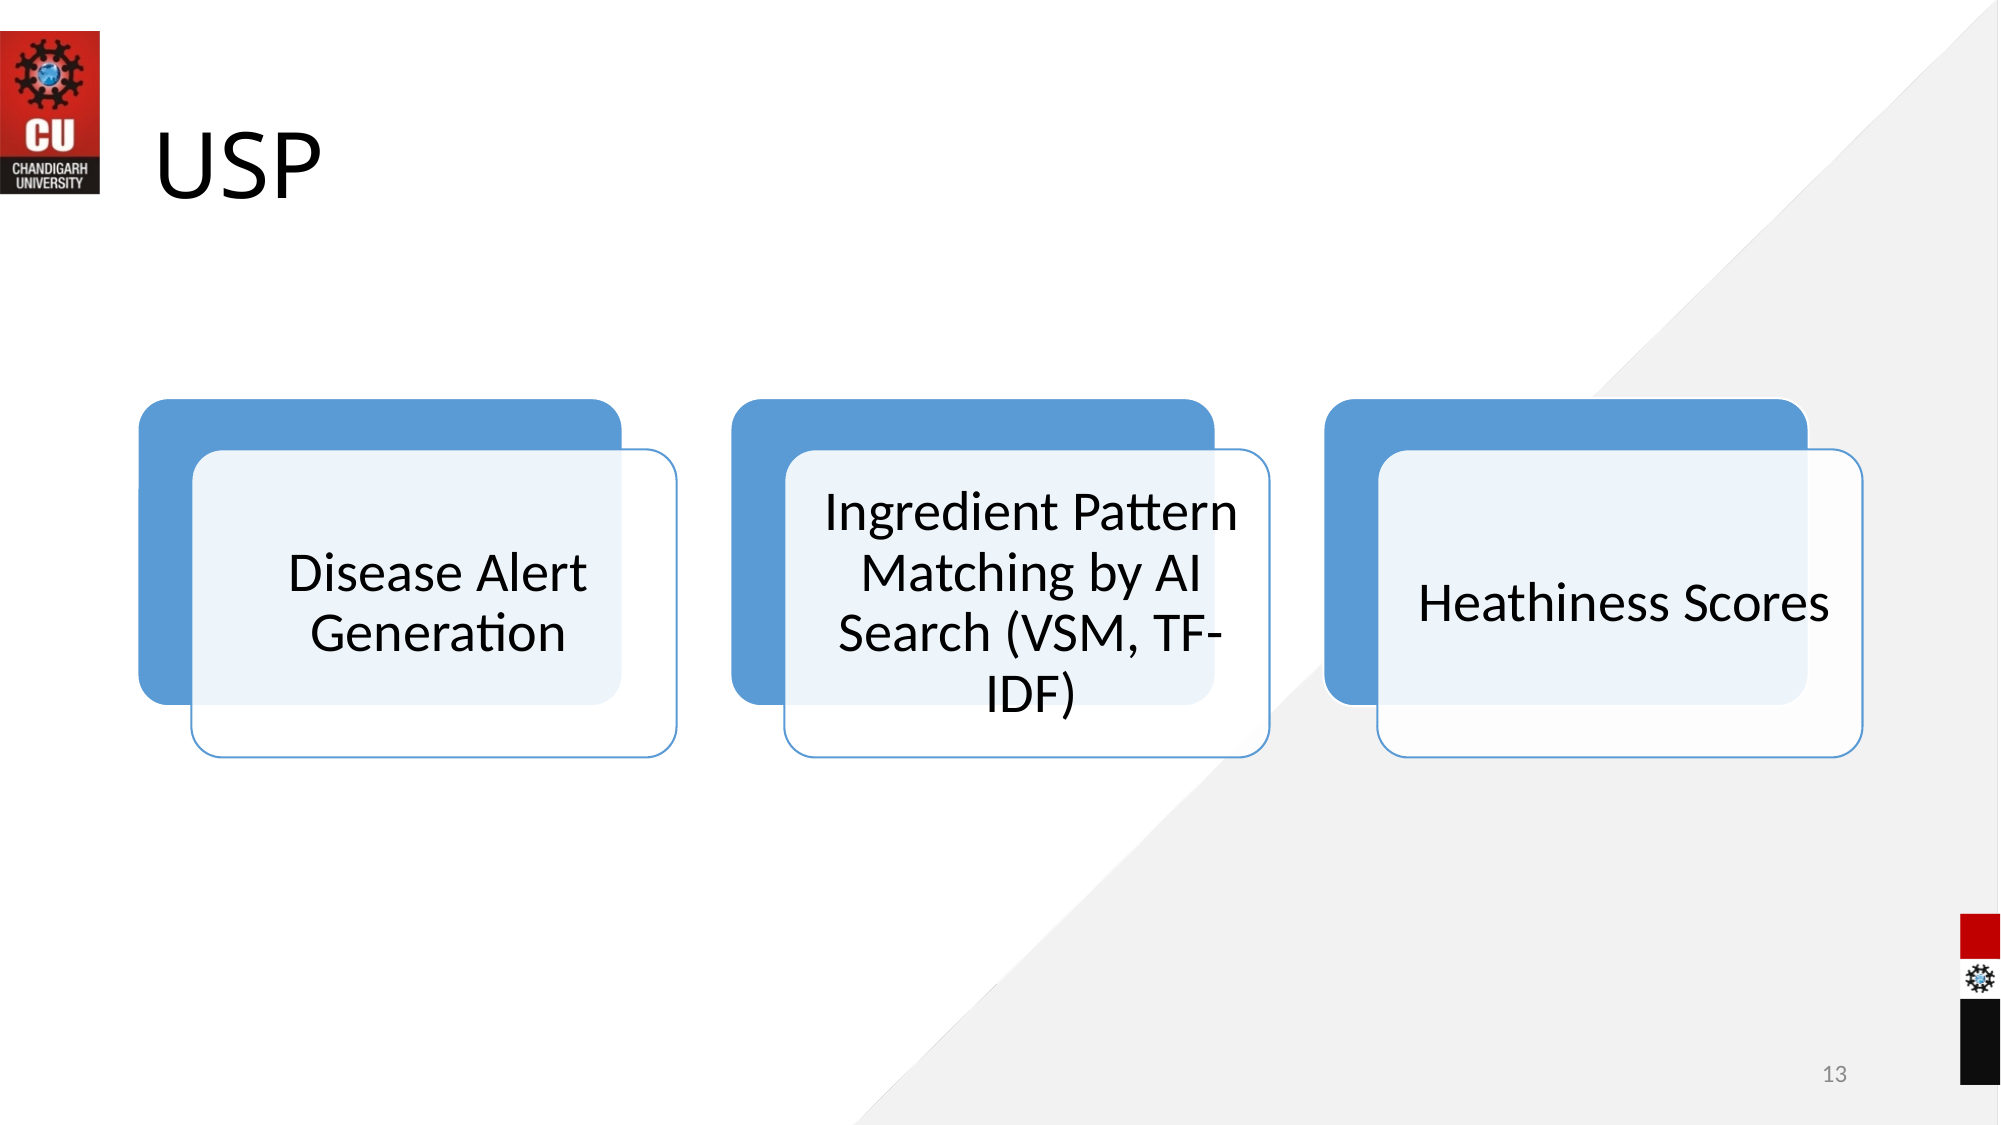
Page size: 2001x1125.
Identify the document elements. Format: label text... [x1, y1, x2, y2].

picture [0, 0, 2001, 1125]
title USP [137, 59, 1863, 220]
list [137, 220, 1863, 935]
slide_number 13 [1412, 1042, 1863, 1103]
